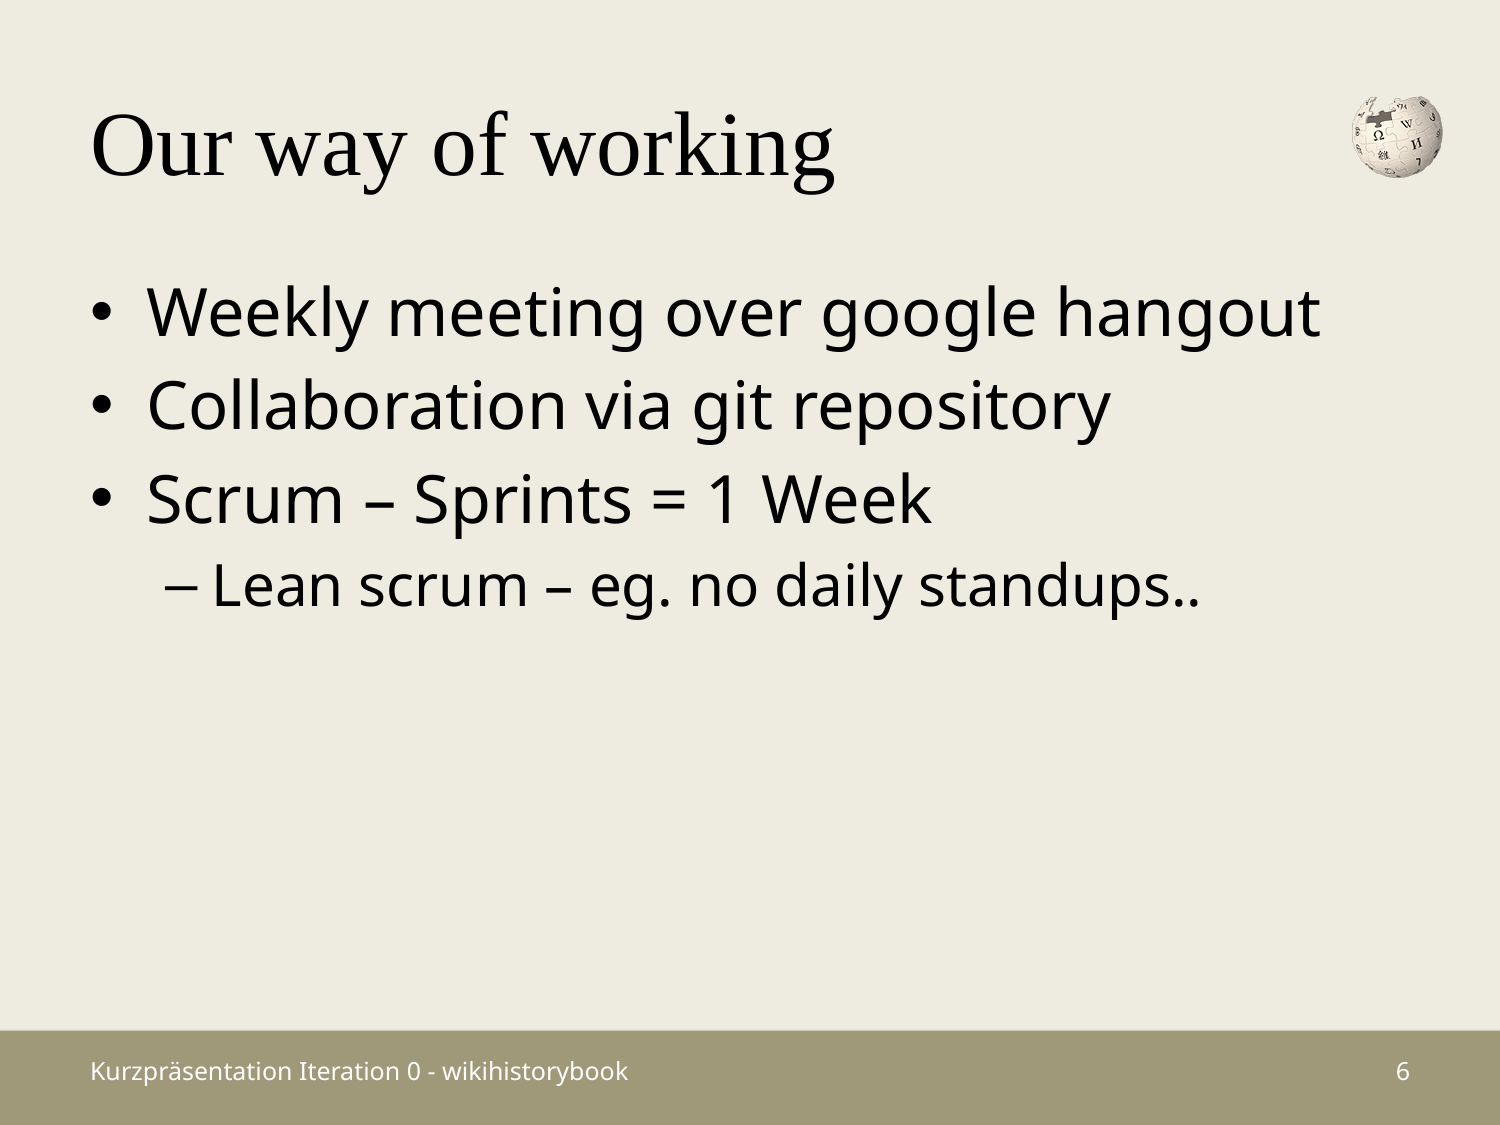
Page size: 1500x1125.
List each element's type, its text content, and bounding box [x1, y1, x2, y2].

title Our way of working [75, 45, 1319, 233]
list Weekly meeting over google hangout Collaboration via git repository Scrum – Sprints = 1 Week Lean scrum – eg. no daily standups.. [75, 262, 1425, 1005]
footer Kurzpräsentation Iteration 0 - wikihistorybook [75, 1042, 988, 1103]
picture [1337, 82, 1457, 182]
slide_number 5 [1074, 1042, 1425, 1103]
